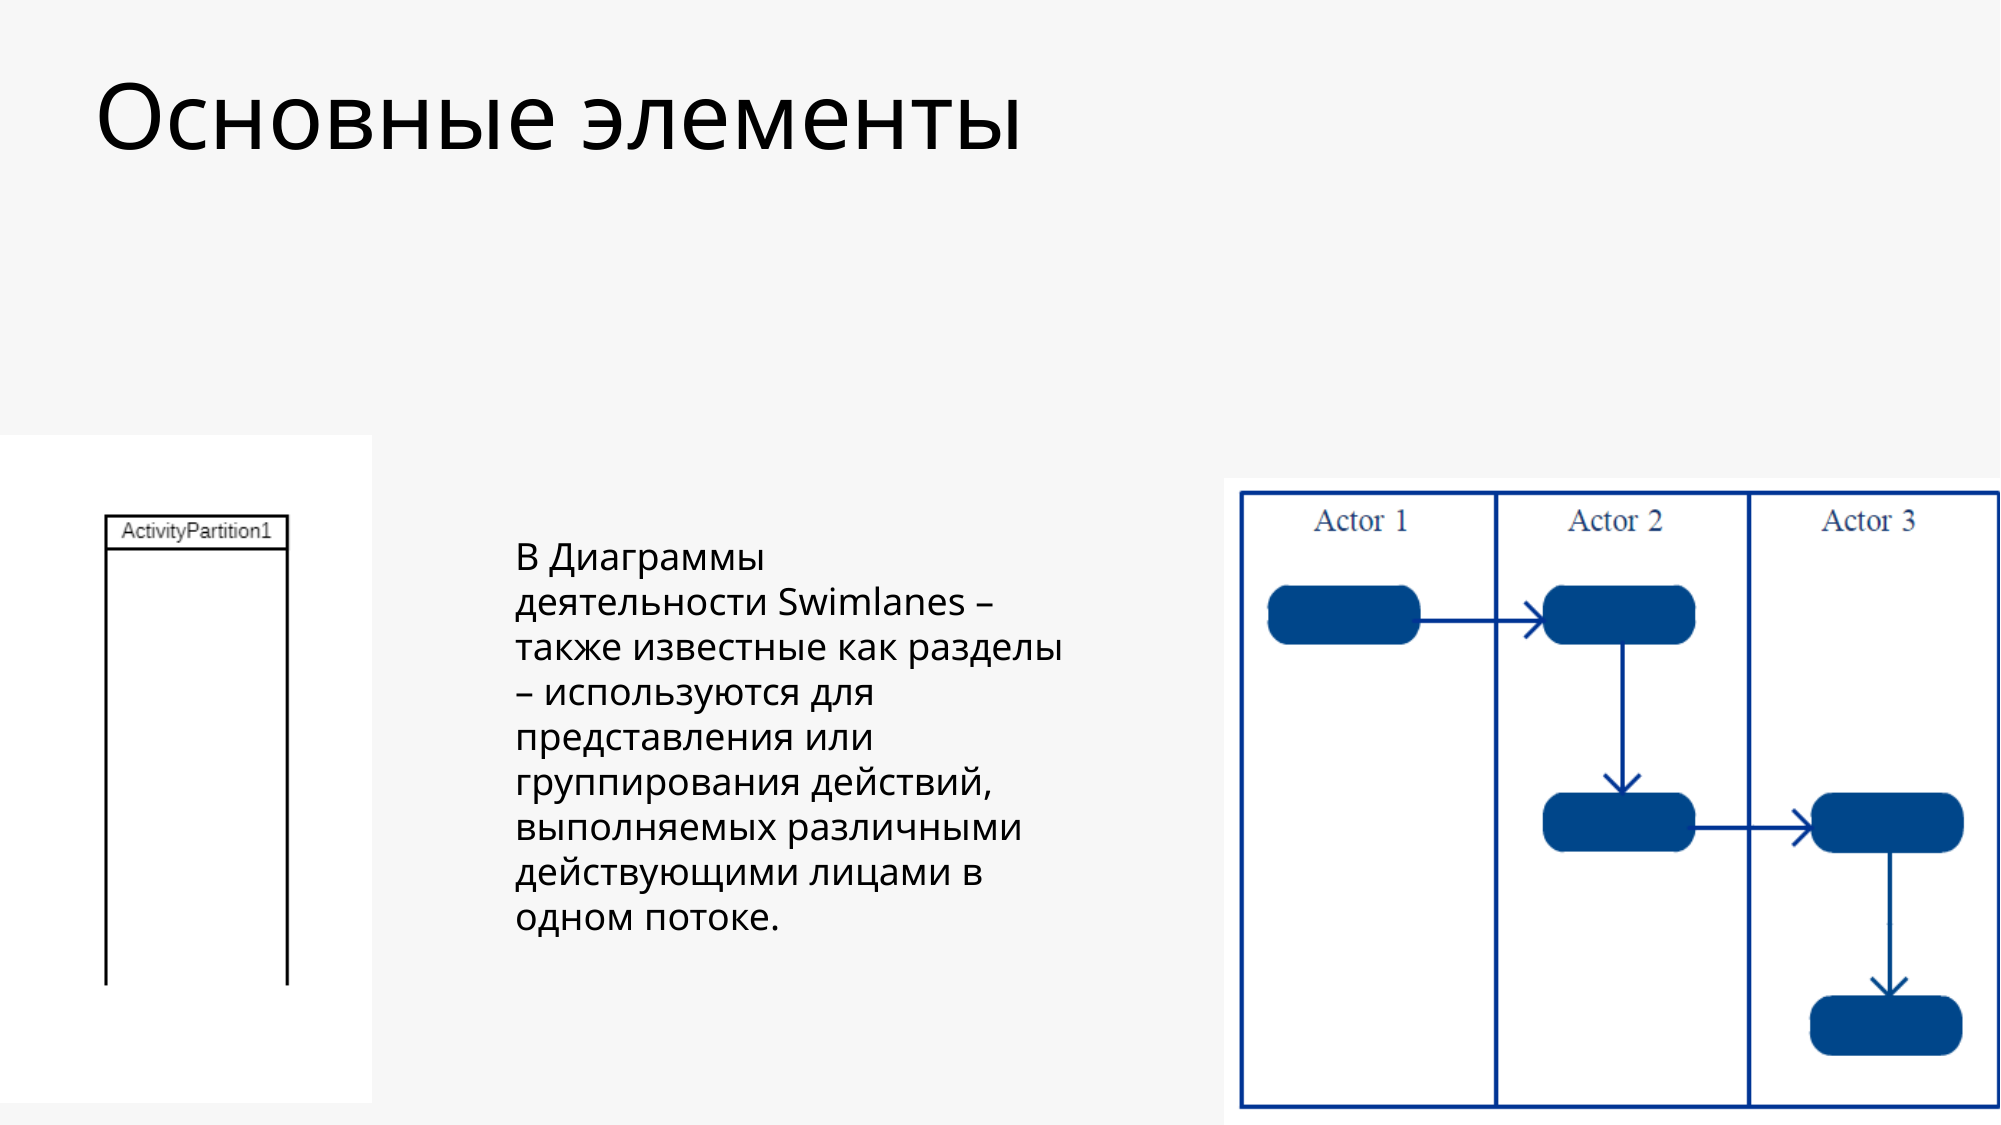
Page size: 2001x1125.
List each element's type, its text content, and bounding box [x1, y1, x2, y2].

picture [0, 0, 2001, 1125]
title Основные элементы [79, 10, 1915, 229]
text_box В Диаграммы деятельности Swimlanes – также известные как разделы – используются для представления или группирования действий, выполняемых различными действующими лицами в одном потоке. [500, 525, 1096, 946]
